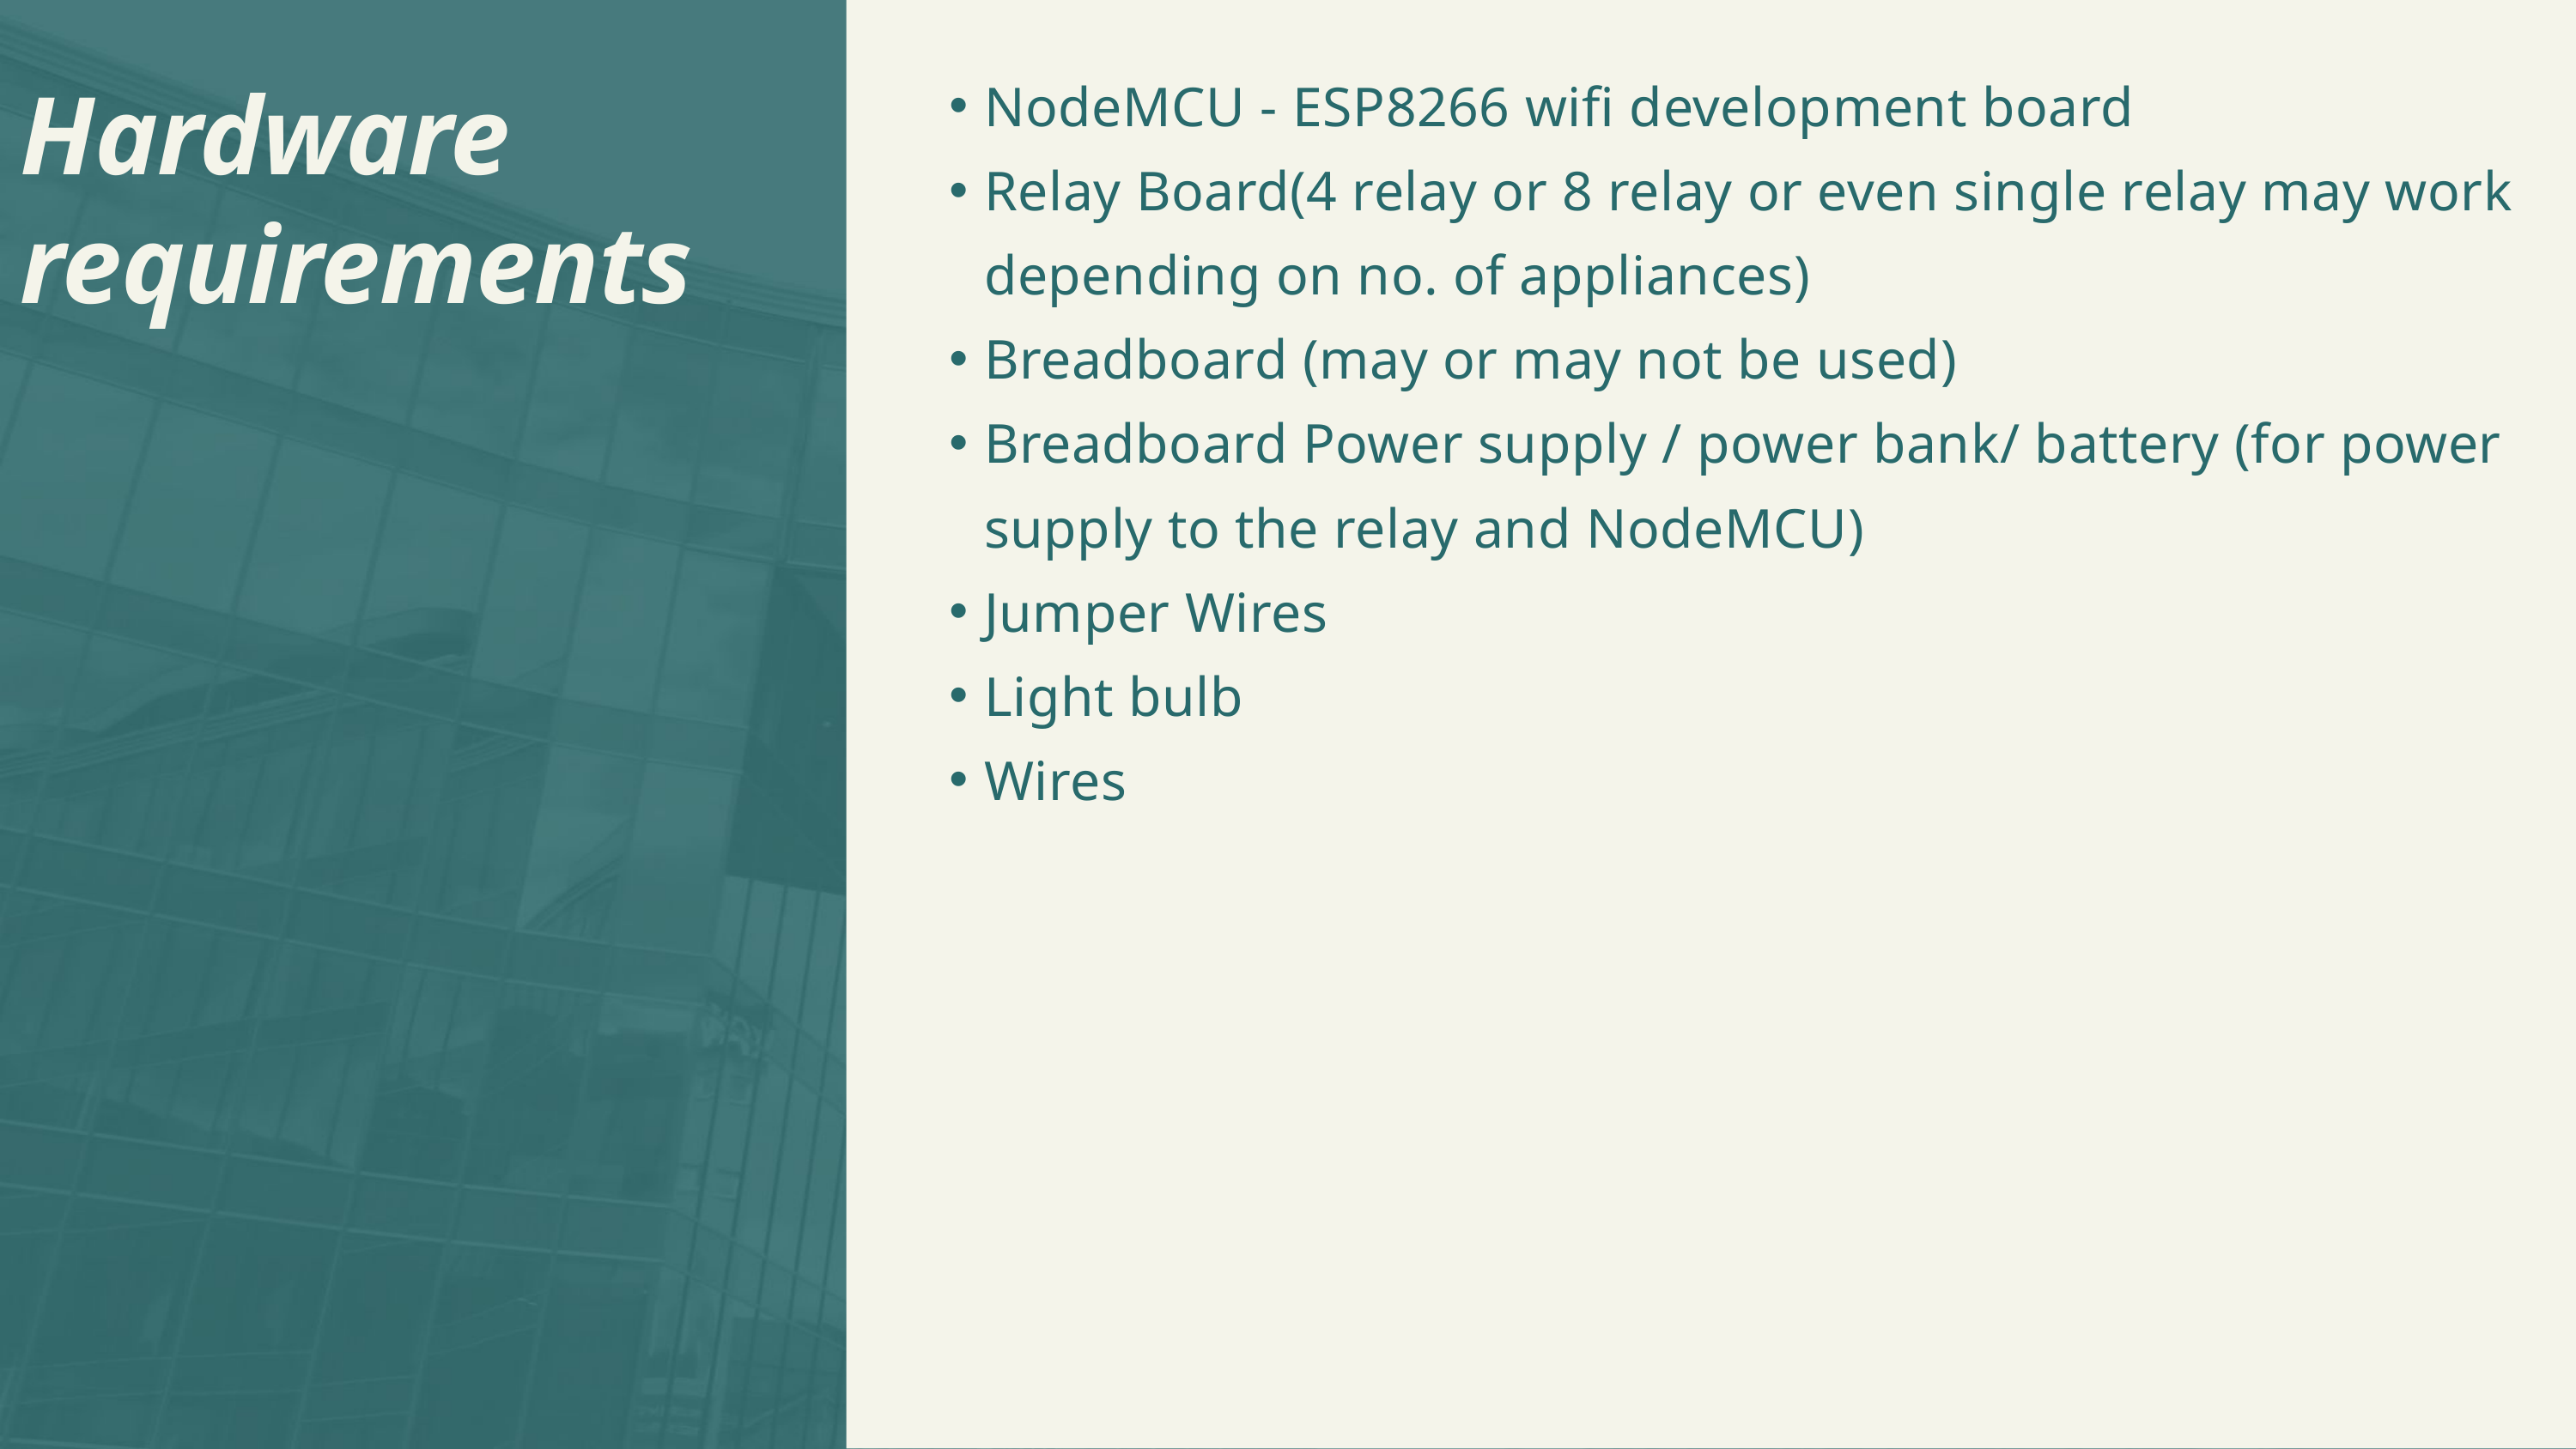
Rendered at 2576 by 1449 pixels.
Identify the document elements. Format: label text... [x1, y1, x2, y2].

text_box NodeMCU - ESP8266 wifi development board Relay Board(4 relay or 8 relay or even single relay may work depending on no. of appliances) Breadboard (may or may not be used) Breadboard Power supply / power bank/ battery (for power supply to the relay and NodeMCU) Jumper Wires Light bulb Wires [914, 52, 2524, 811]
text_box Hardware requirements [20, 67, 805, 325]
picture [0, 0, 846, 1449]
text_box [846, 0, 2576, 1449]
